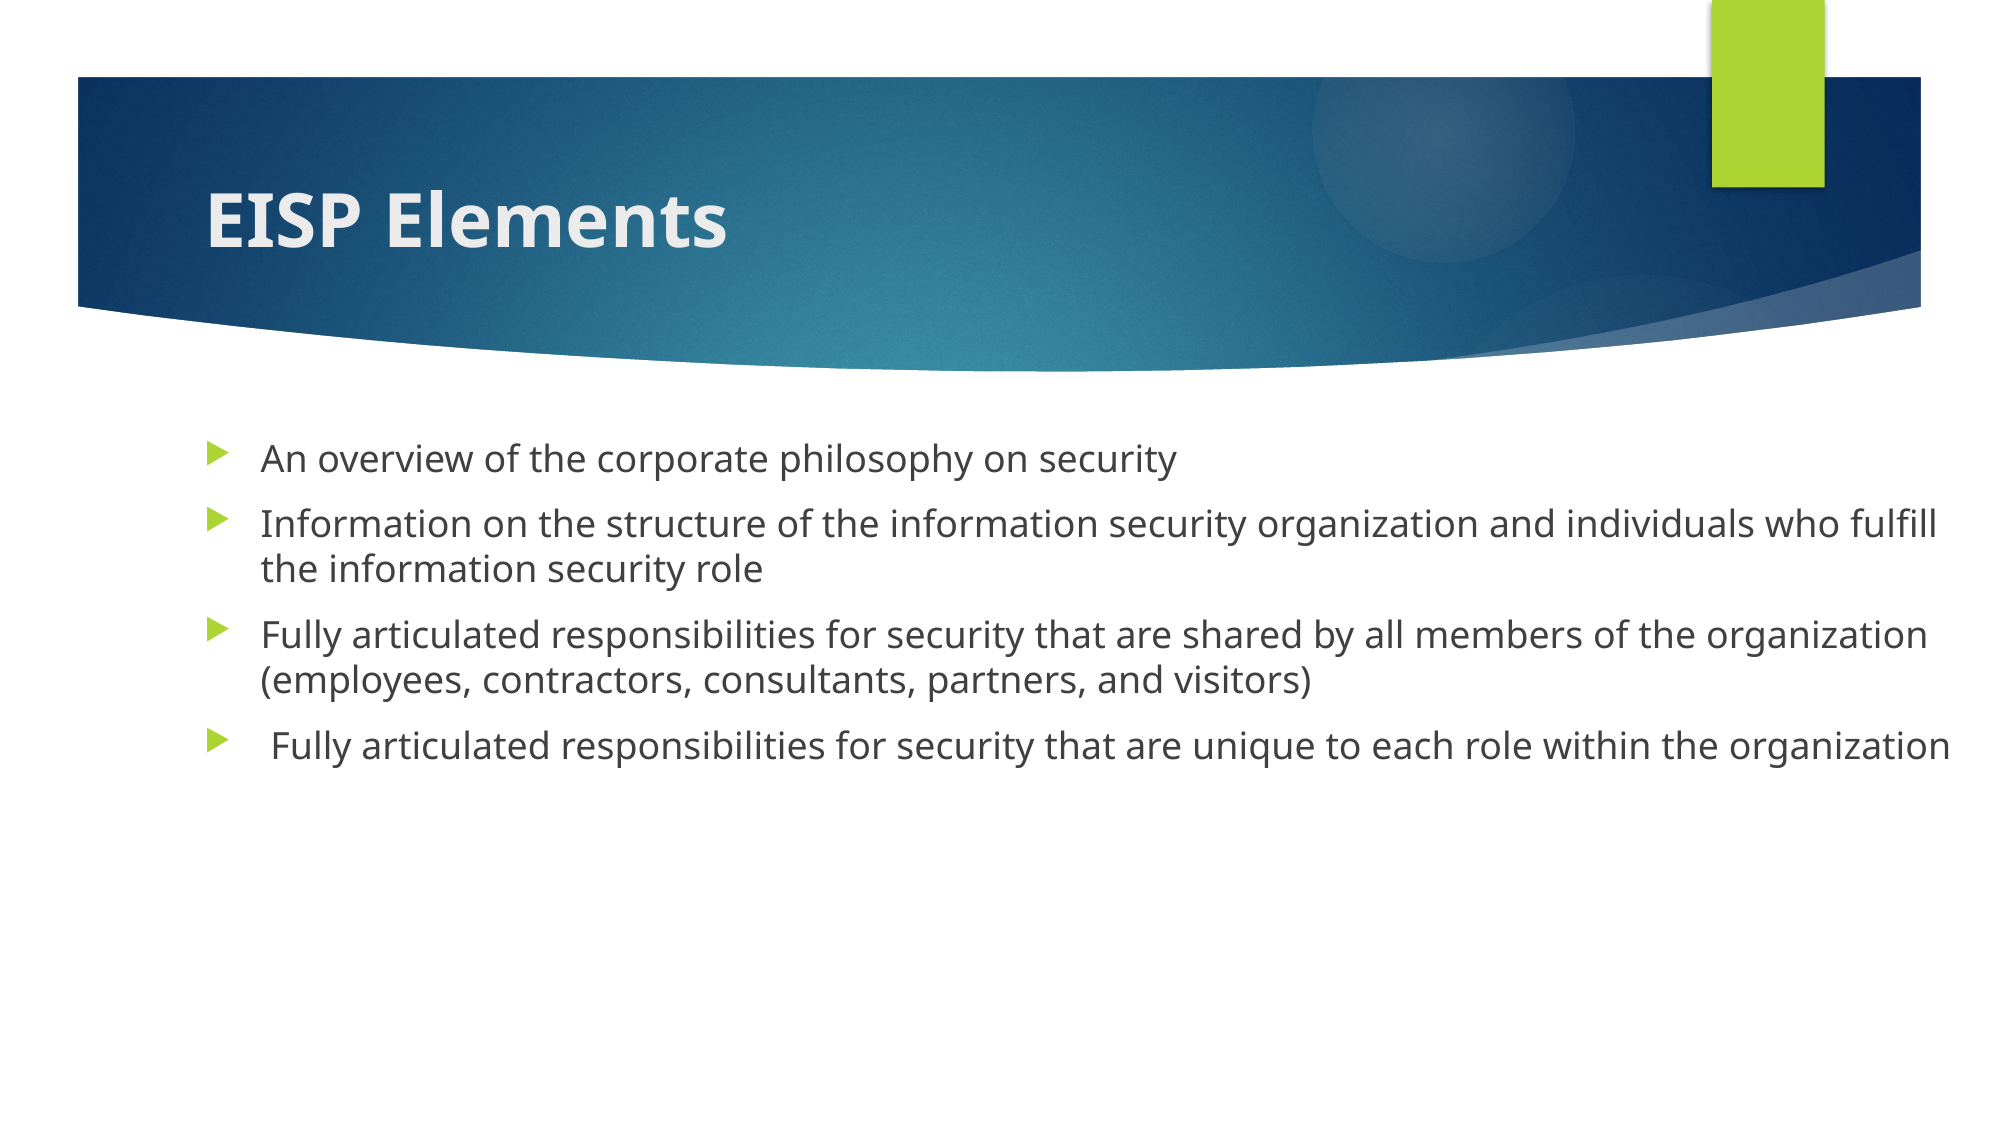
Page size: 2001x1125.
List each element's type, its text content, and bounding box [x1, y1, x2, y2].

list An overview of the corporate philosophy on security Information on the structure of the information security organization and individuals who fulfill the information security role Fully articulated responsibilities for security that are shared by all members of the organization (employees, contractors, consultants, partners, and visitors) Fully articulated responsibilities for security that are unique to each role within the organization [189, 427, 1984, 988]
title EISP Elements [189, 159, 1627, 276]
